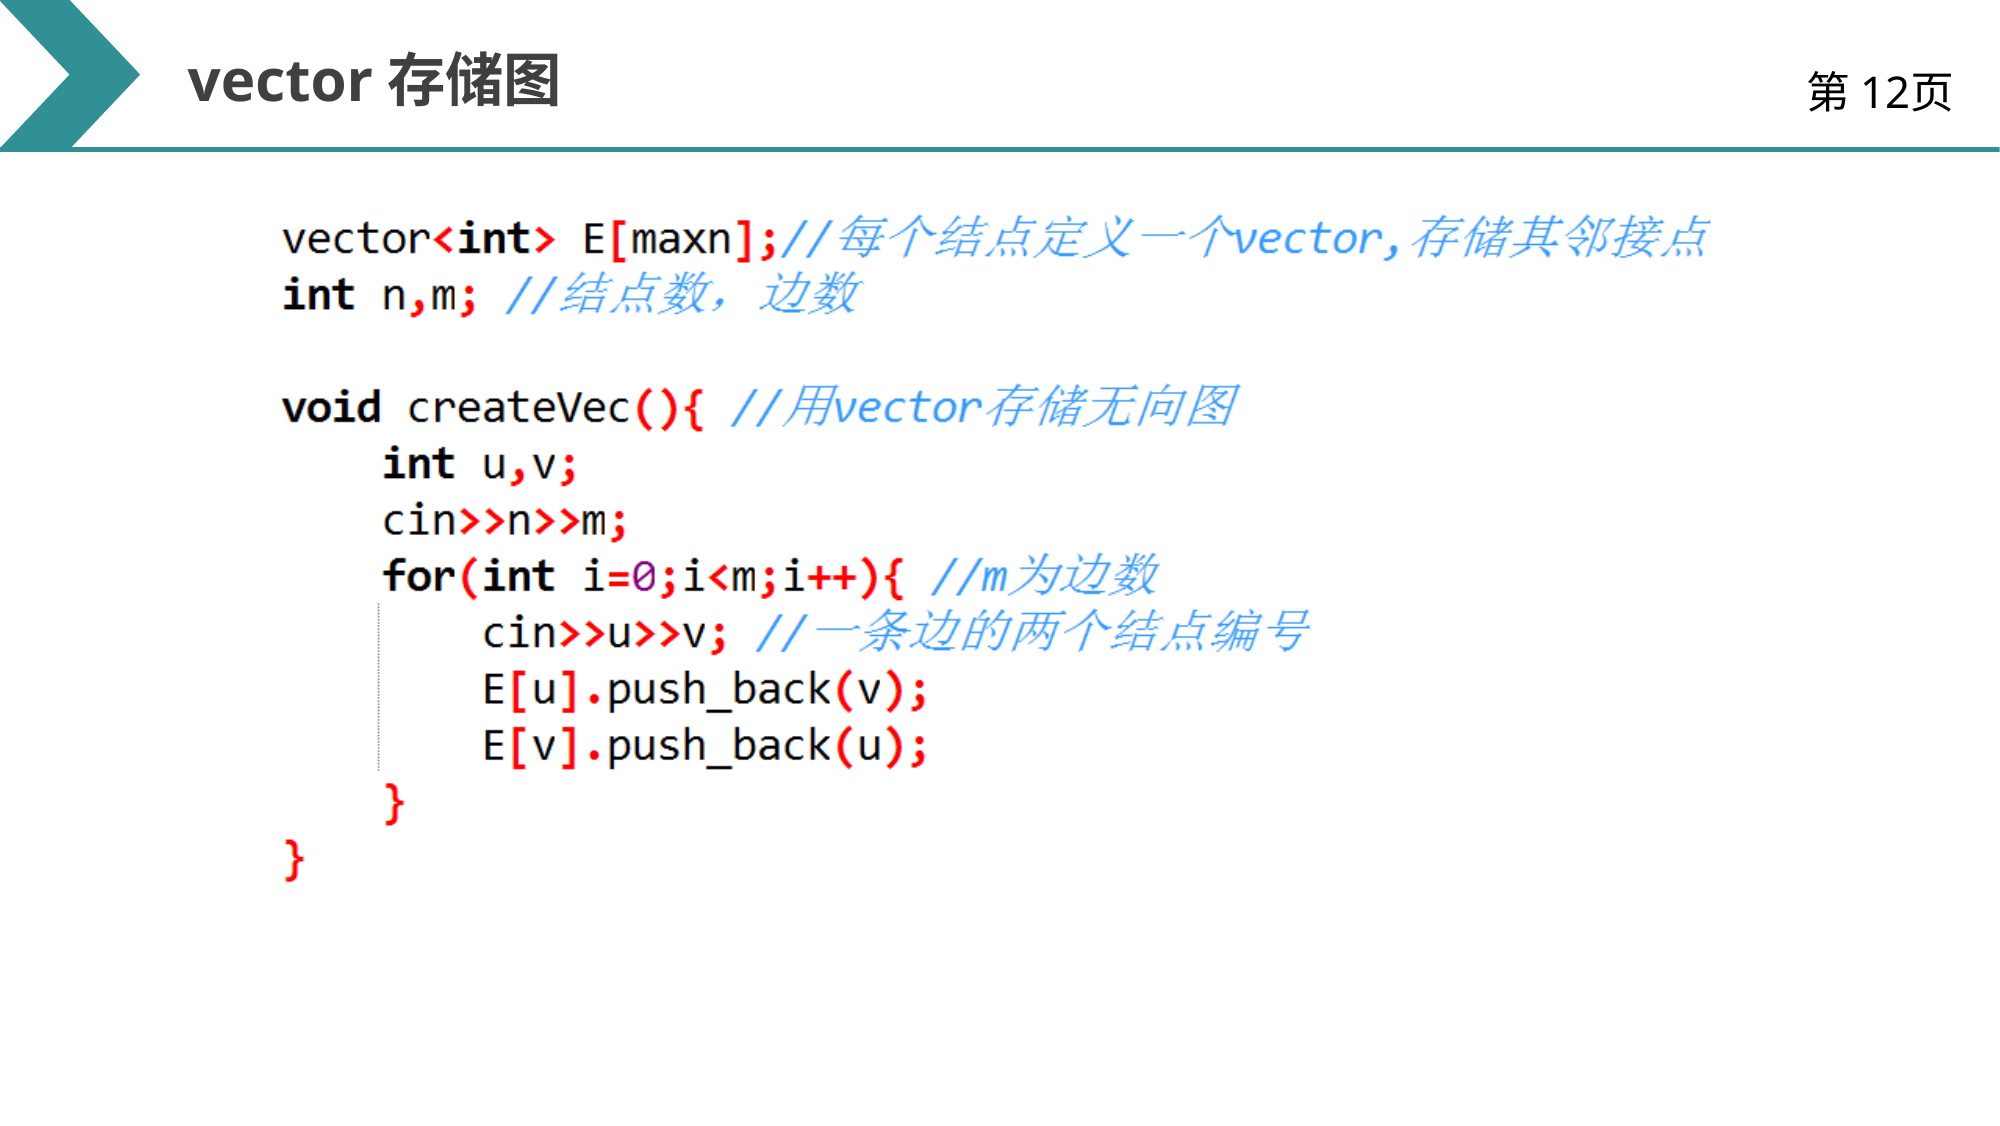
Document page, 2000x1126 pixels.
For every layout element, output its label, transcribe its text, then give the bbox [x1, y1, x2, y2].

picture [278, 208, 1723, 893]
text_box [0, 0, 142, 148]
text_box vector存储图 [173, 35, 823, 121]
